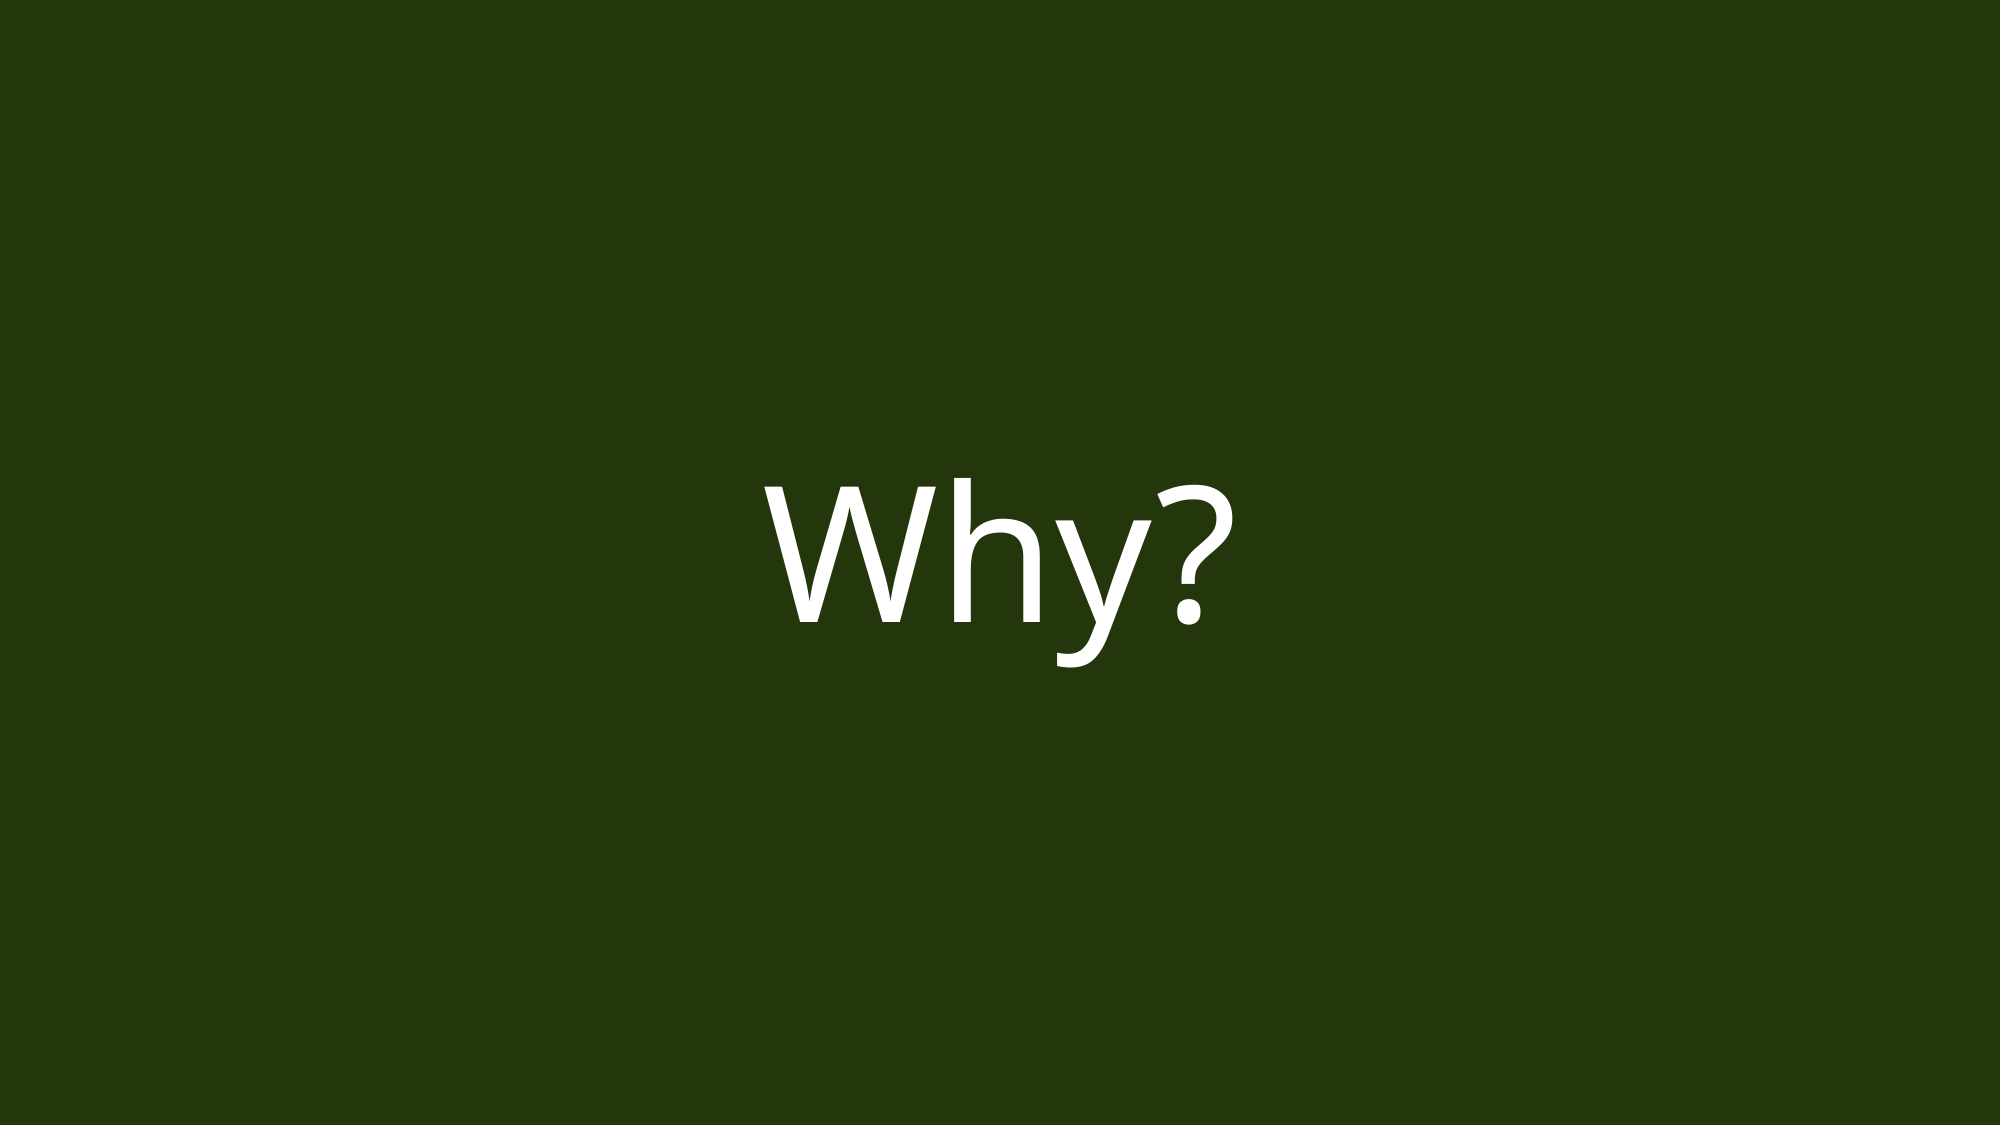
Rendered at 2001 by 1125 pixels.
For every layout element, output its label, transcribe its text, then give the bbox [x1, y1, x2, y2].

text_box Why? [137, 451, 1863, 673]
